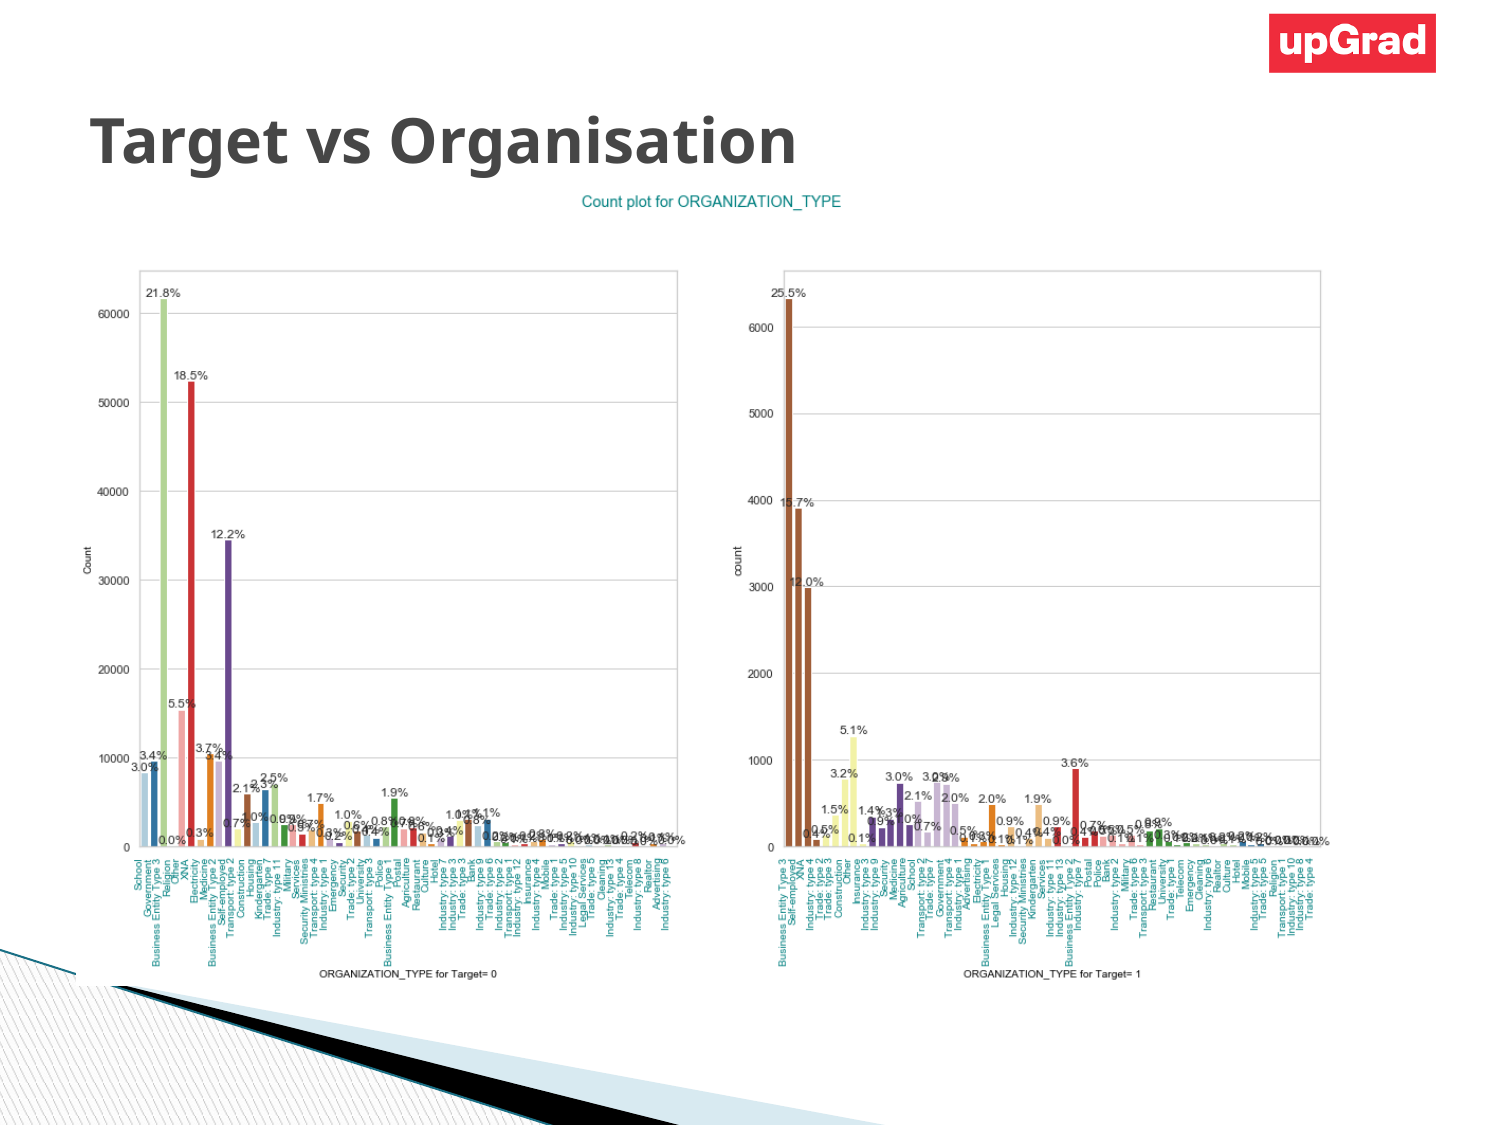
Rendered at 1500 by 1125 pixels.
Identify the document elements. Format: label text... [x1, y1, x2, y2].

title Target vs Organisation [75, 45, 1425, 233]
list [76, 187, 1338, 986]
picture [1269, 0, 1436, 87]
